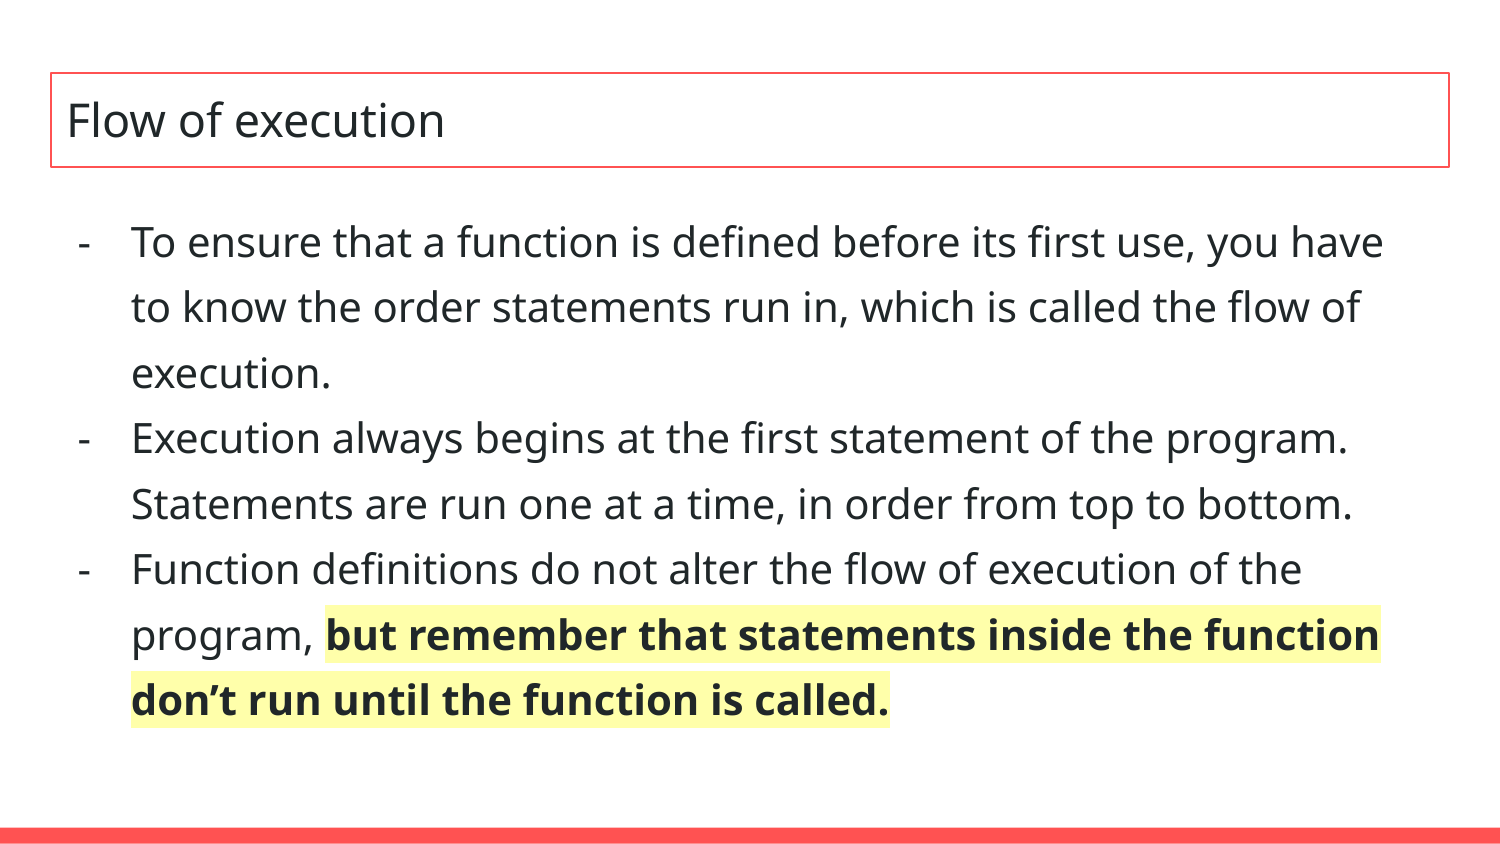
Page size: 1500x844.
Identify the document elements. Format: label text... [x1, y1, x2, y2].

list To ensure that a function is defined before its first use, you have to know the order statements run in, which is called the flow of execution. Execution always begins at the first statement of the program. Statements are run one at a time, in order from top to bottom. Function definitions do not alter the flow of execution of the program, but remember that statements inside the function don’t run until the function is called. [51, 189, 1449, 750]
title Flow of execution [50, 72, 1450, 168]
